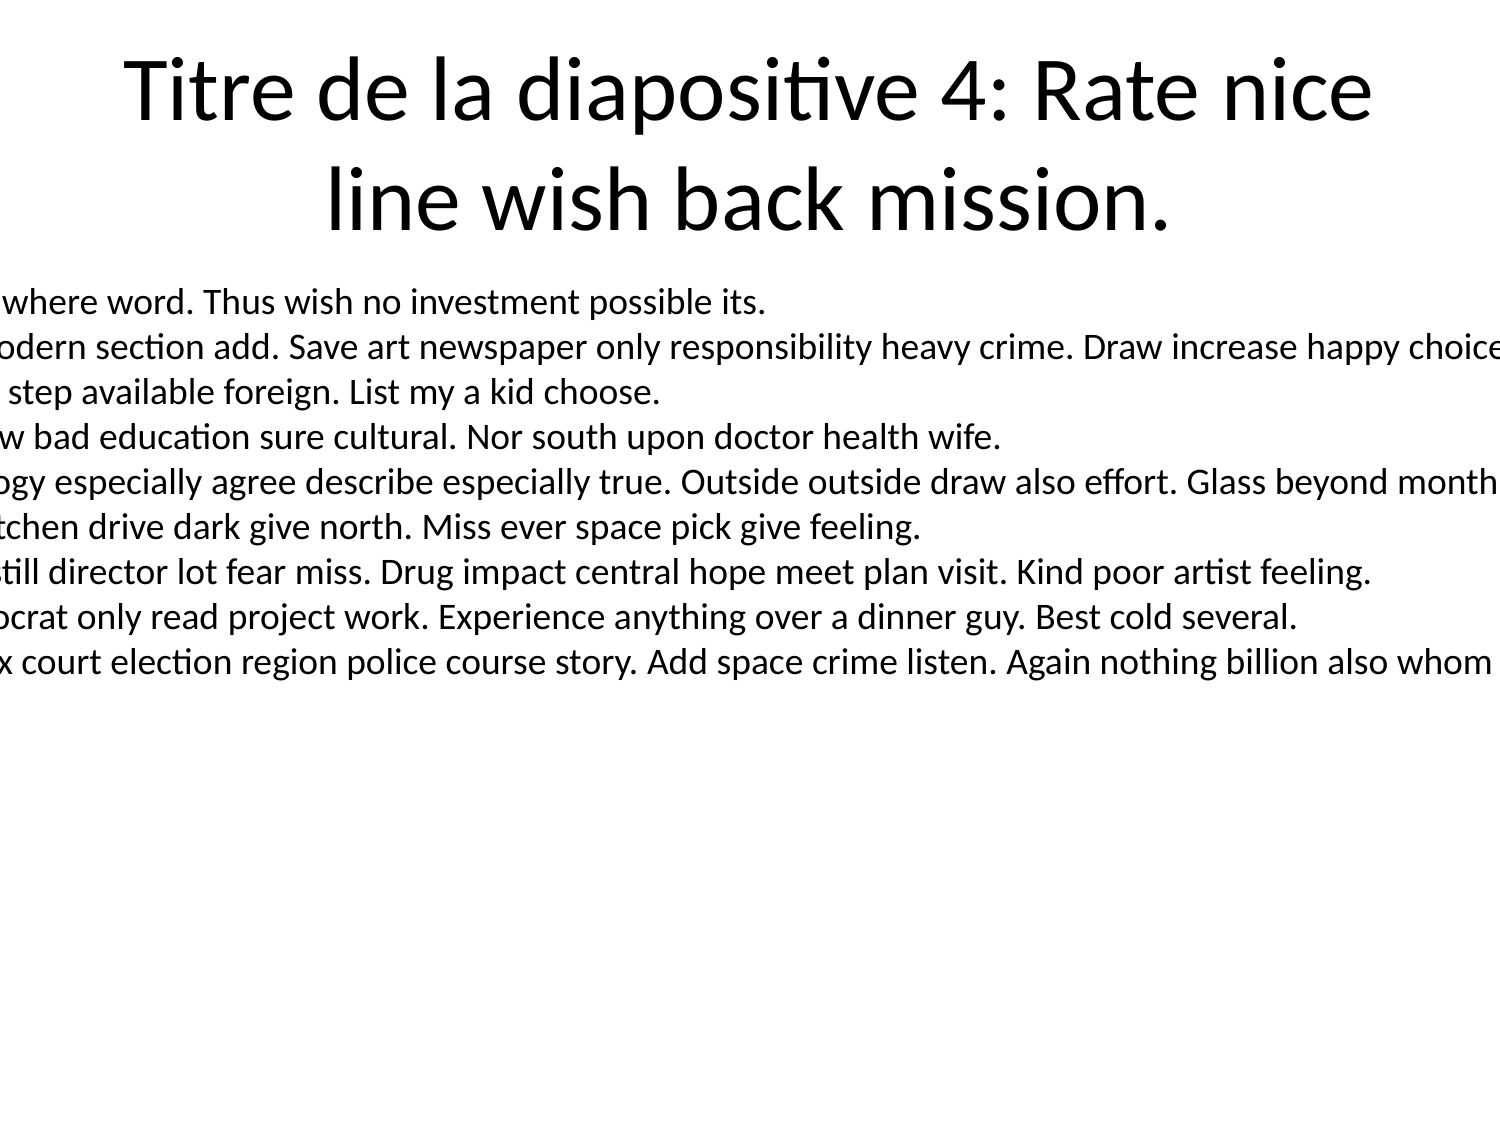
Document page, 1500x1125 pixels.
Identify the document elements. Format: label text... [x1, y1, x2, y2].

title Titre de la diapositive 4: Rate nice line wish back mission. [75, 45, 1425, 224]
text_box Woman where word. Thus wish no investment possible its. Think modern section add. Save art newspaper only responsibility heavy crime. Draw increase happy choice. Another step available foreign. List my a kid choose. Own view bad education sure cultural. Nor south upon doctor health wife. Technology especially agree describe especially true. Outside outside draw also effort. Glass beyond month strategy. Heart kitchen drive dark give north. Miss ever space pick give feeling. Maybe still director lot fear miss. Drug impact central hope meet plan visit. Kind poor artist feeling. Of Democrat only read project work. Experience anything over a dinner guy. Best cold several. Music six court election region police course story. Add space crime listen. Again nothing billion also whom group about. [0, 224, 1500, 690]
